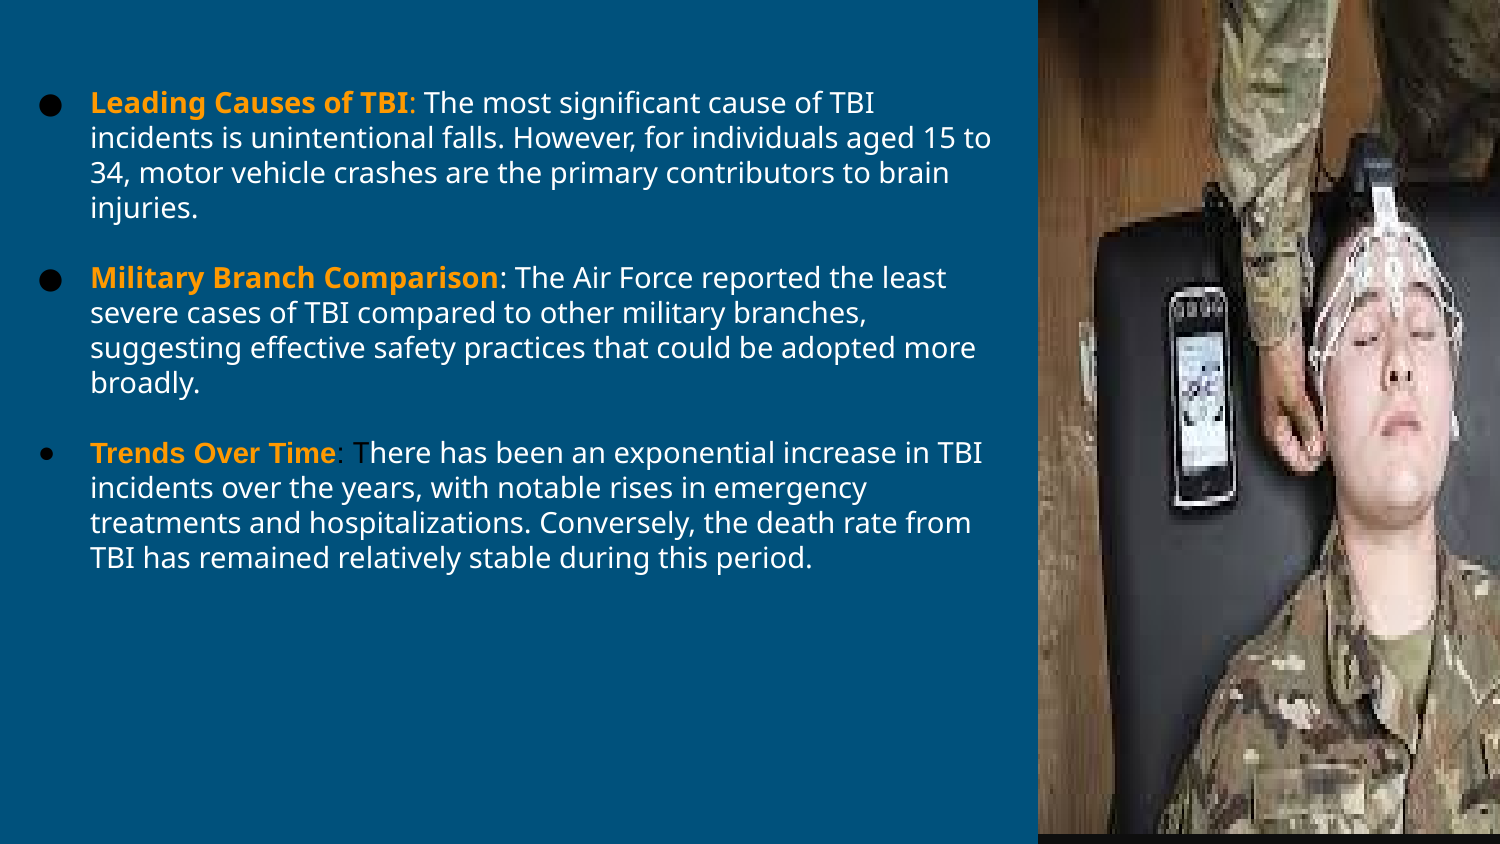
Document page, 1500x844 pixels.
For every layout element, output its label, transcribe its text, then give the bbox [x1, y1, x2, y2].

picture [1039, 0, 1500, 844]
text_box Leading Causes of TBI: The most significant cause of TBI incidents is unintentional falls. However, for individuals aged 15 to 34, motor vehicle crashes are the primary contributors to brain injuries. Military Branch Comparison: The Air Force reported the least severe cases of TBI compared to other military branches, suggesting effective safety practices that could be adopted more broadly. Trends Over Time: There has been an exponential increase in TBI incidents over the years, with notable rises in emergency treatments and hospitalizations. Conversely, the death rate from TBI has remained relatively stable during this period. [0, 0, 1014, 625]
